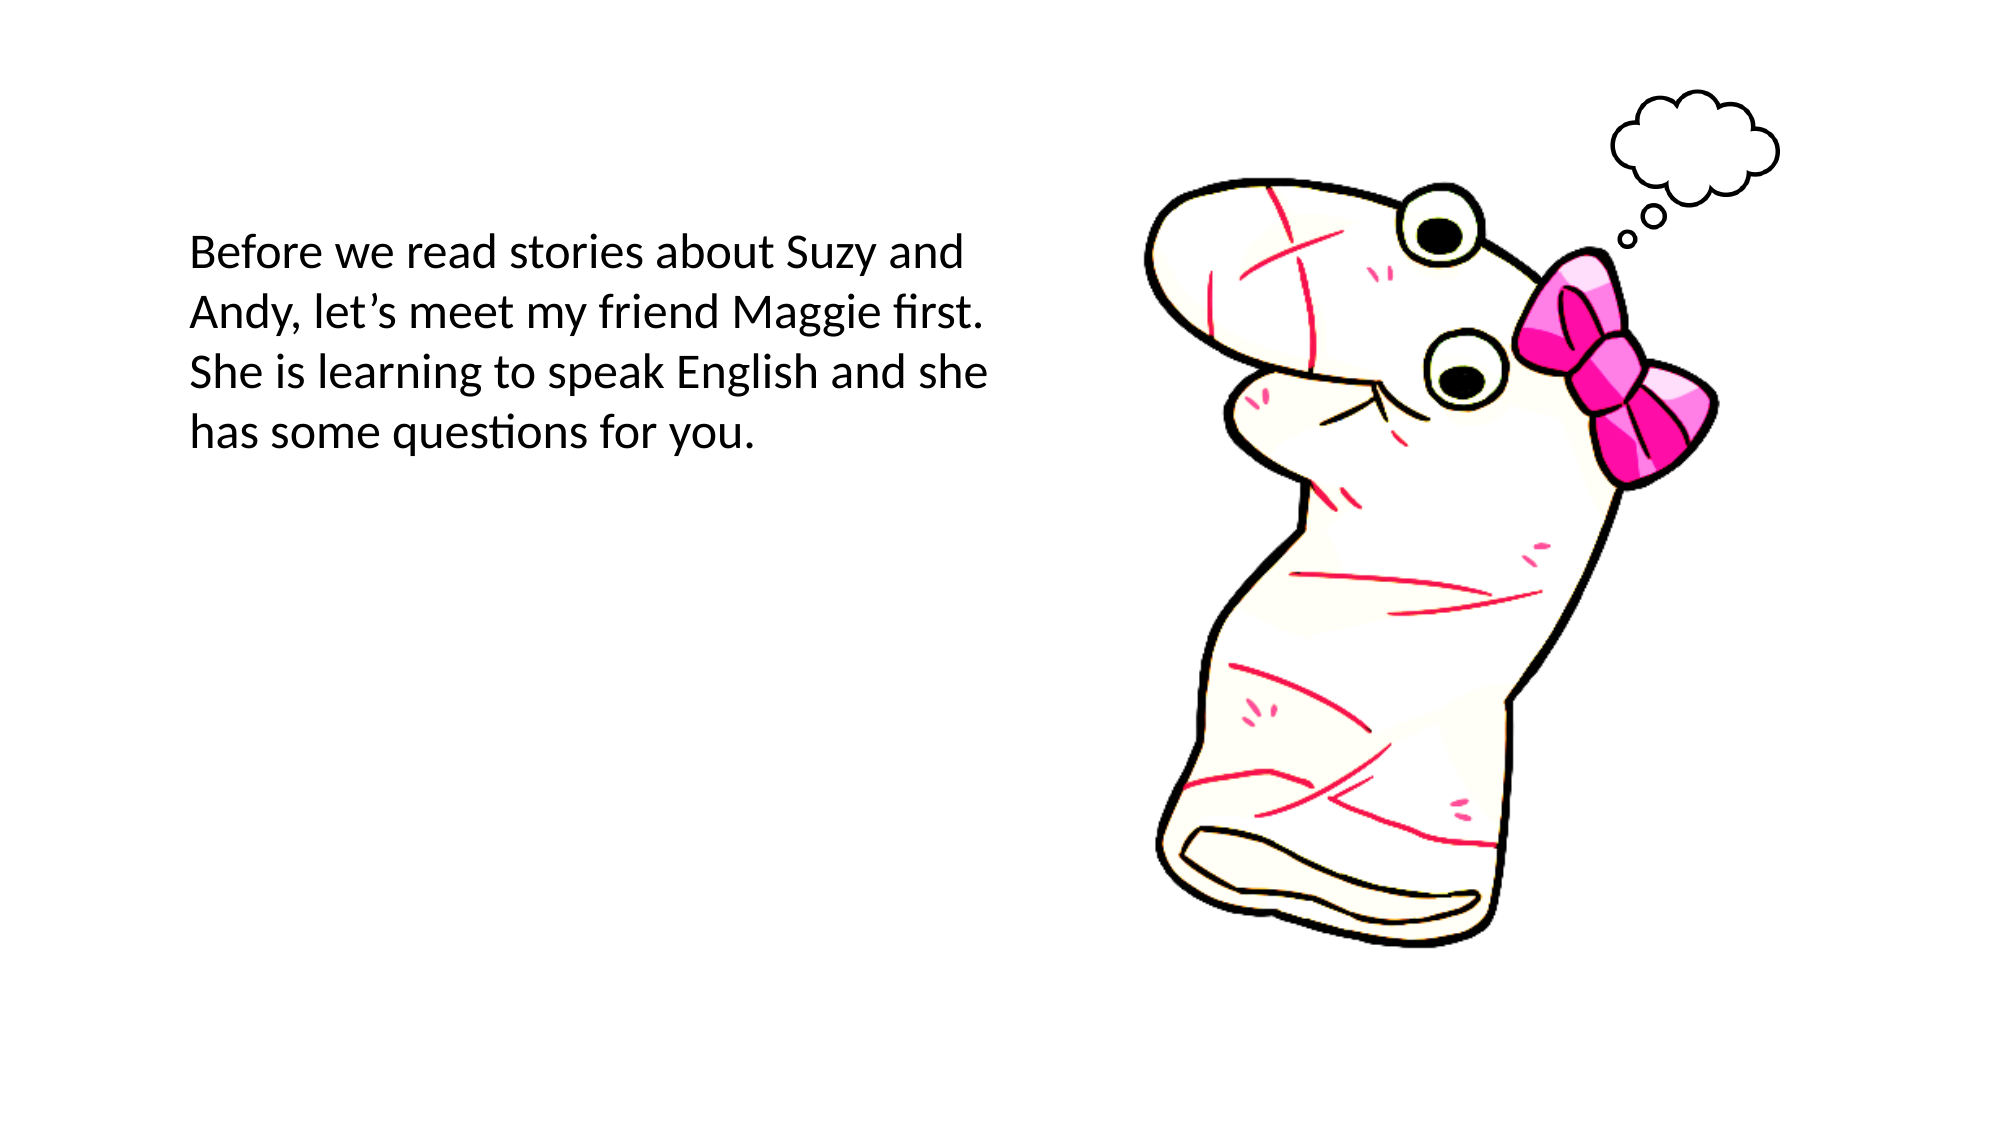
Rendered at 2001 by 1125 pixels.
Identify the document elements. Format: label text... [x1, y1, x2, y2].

picture [1141, 65, 1800, 955]
text_box Before we read stories about Suzy and Andy, let’s meet my friend Maggie first. She is learning to speak English and she has some questions for you. [174, 211, 1042, 527]
